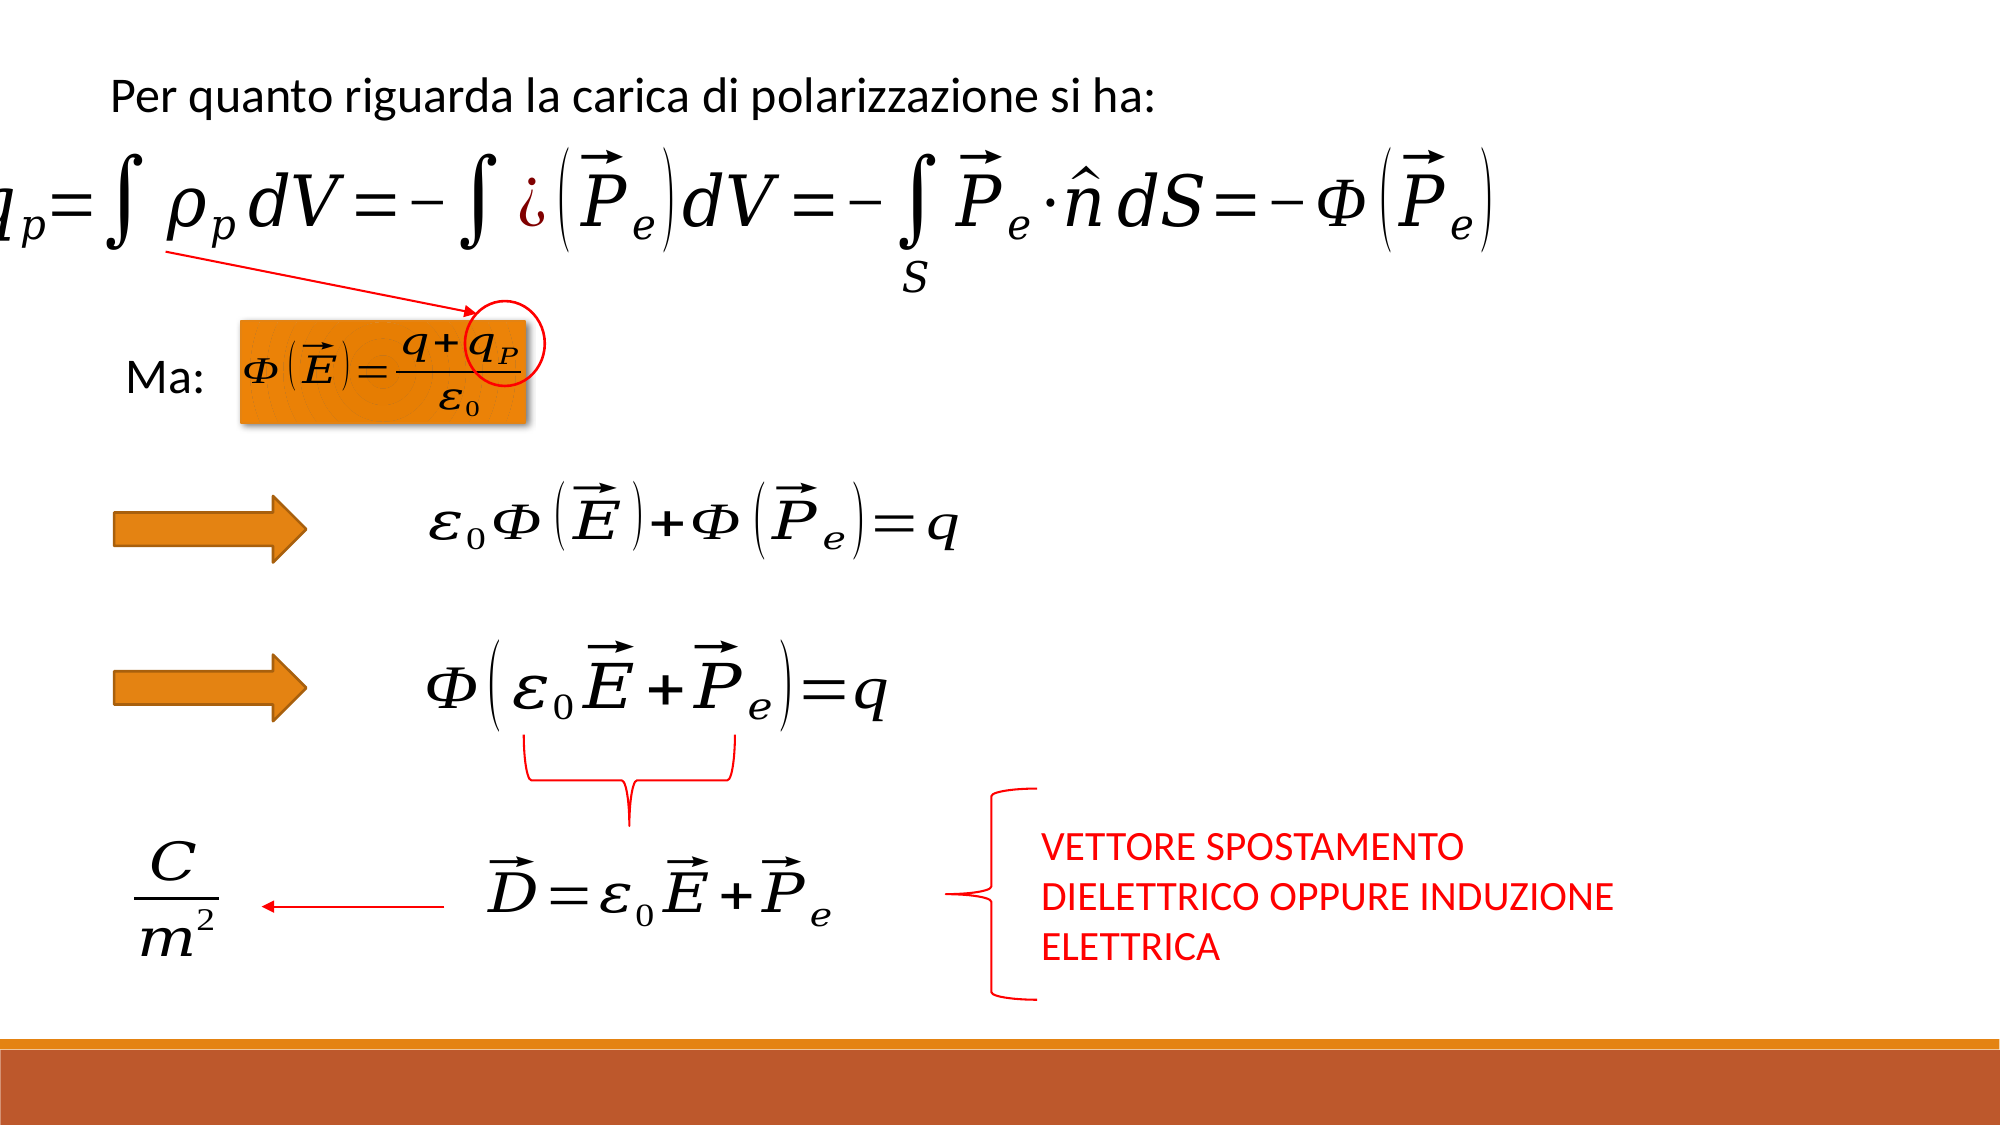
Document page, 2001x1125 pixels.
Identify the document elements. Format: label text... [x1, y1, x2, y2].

text_box [522, 734, 736, 828]
text_box [112, 494, 308, 564]
text_box Per quanto riguarda la carica di polarizzazione si ha: [95, 54, 1173, 130]
text_box [463, 299, 547, 388]
text_box [112, 653, 308, 723]
text_box [944, 787, 1038, 1001]
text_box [165, 251, 478, 314]
text_box VETTORE SPOSTAMENTO DIELETTRICO OPPURE INDUZIONE ELETTRICA [1040, 818, 1665, 969]
text_box Ma: [110, 336, 221, 411]
